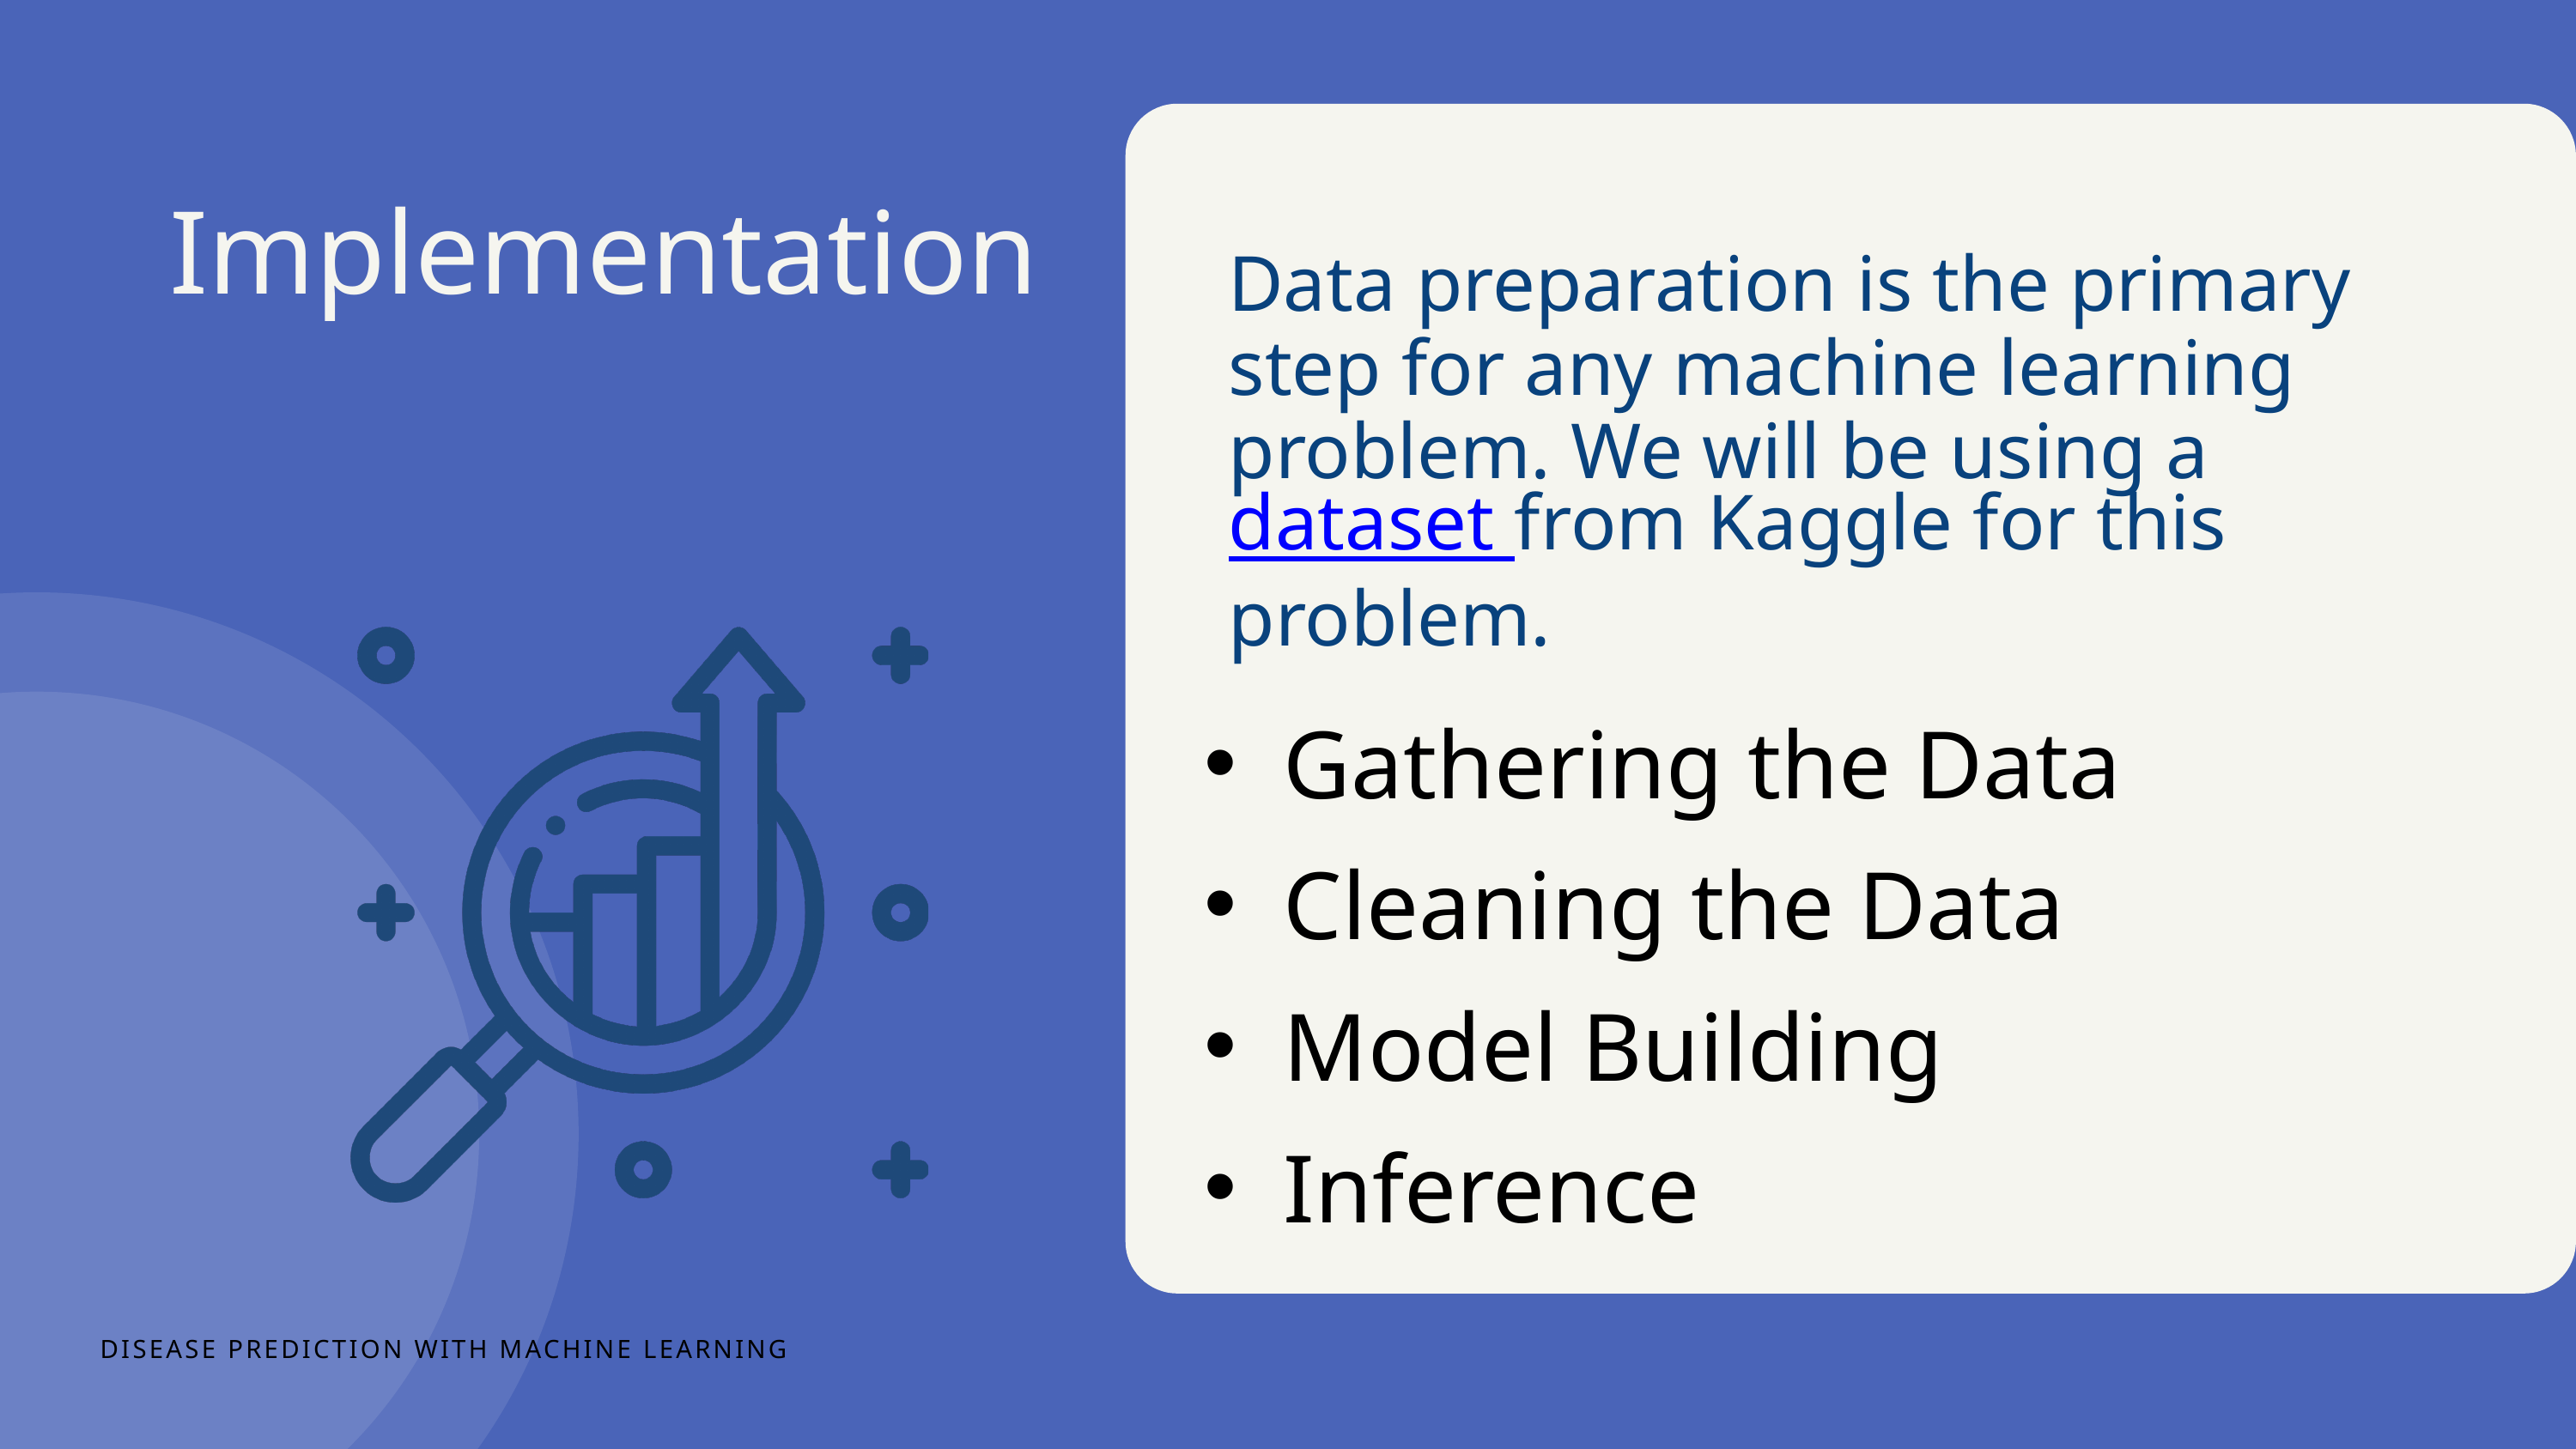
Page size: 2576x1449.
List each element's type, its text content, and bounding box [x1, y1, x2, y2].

text_box DISEASE PREDICTION WITH MACHINE LEARNING [583, 1328, 819, 1364]
text_box [583, 627, 929, 1207]
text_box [1125, 103, 2576, 1294]
text_box Implementation [169, 191, 1121, 318]
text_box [0, 591, 580, 1449]
